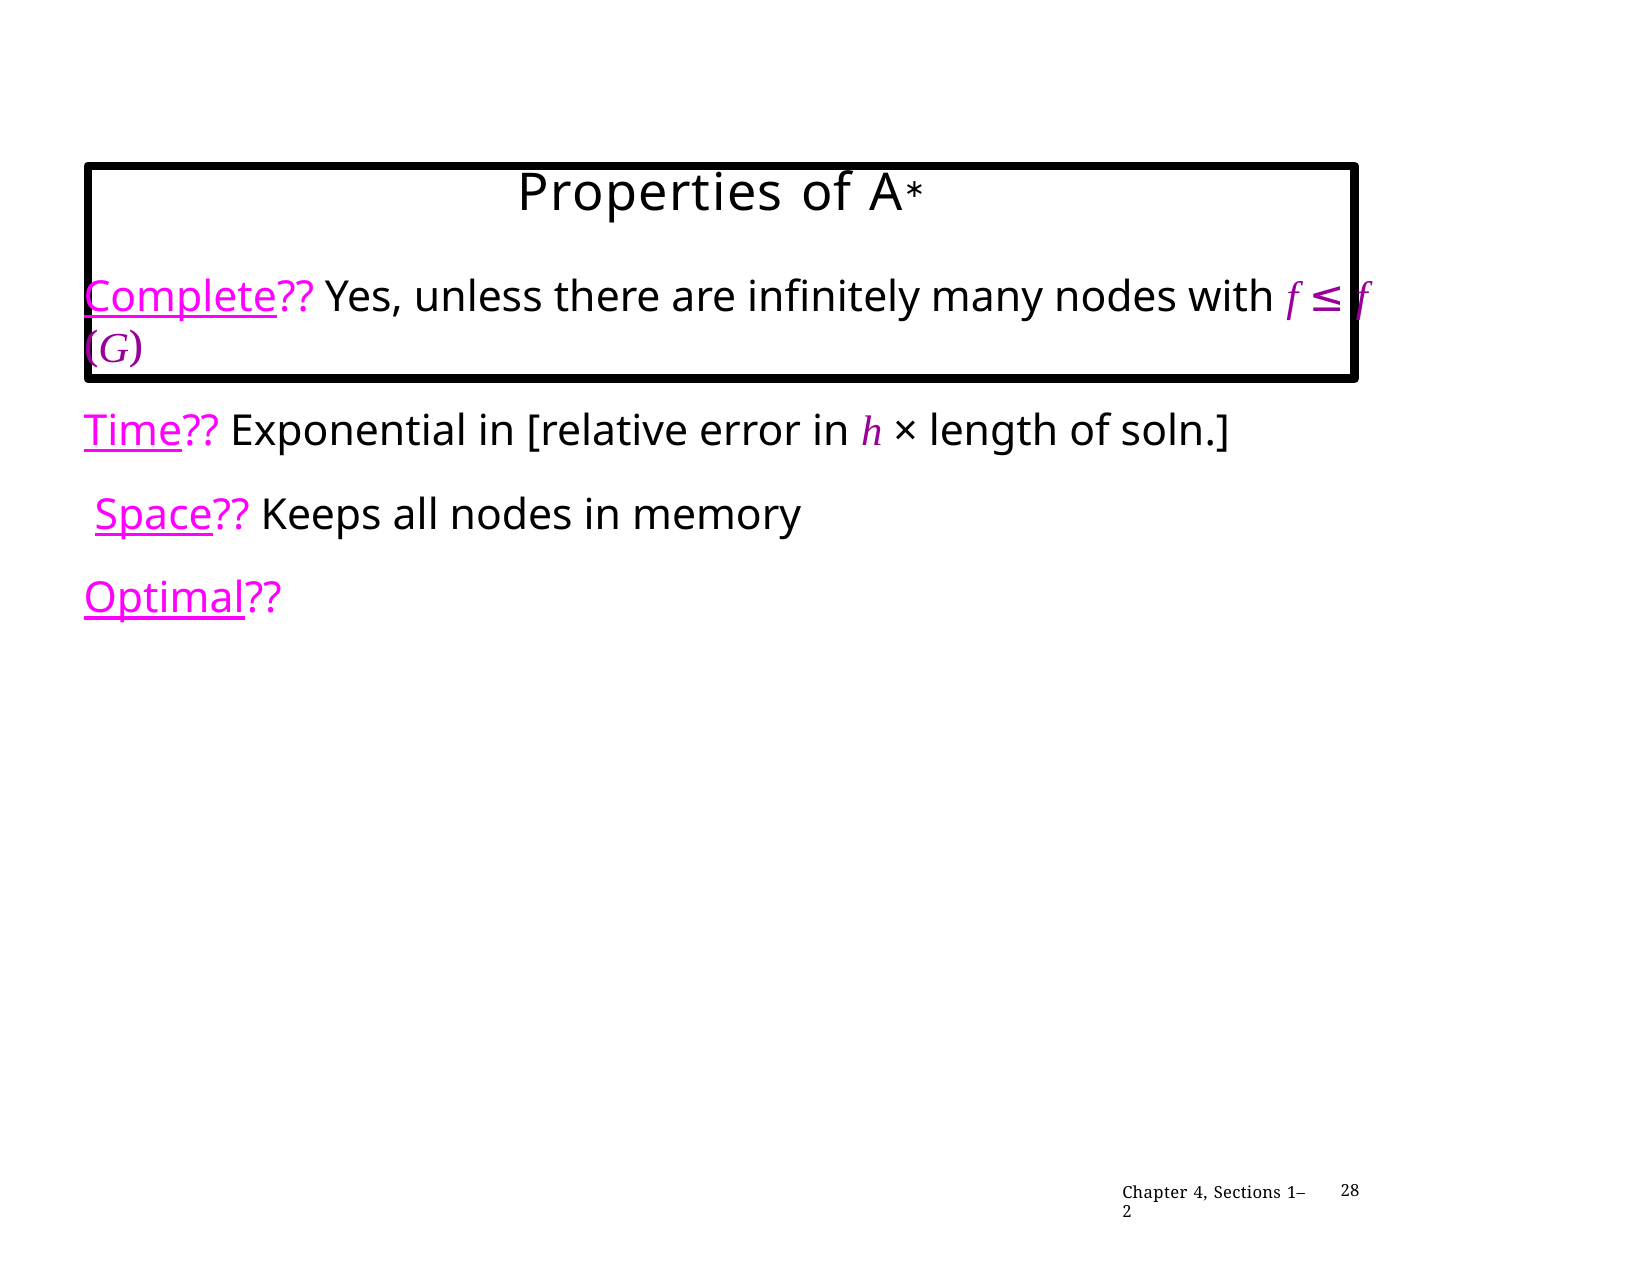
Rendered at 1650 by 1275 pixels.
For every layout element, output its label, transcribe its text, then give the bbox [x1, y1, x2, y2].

footer Chapter 4, Sections 1–2 [1120, 1183, 1308, 1275]
slide_number 28 [1334, 1183, 1367, 1275]
text_box Complete?? Yes, unless there are infinitely many nodes with f ≤ f (G) Time?? Exponential in [relative error in h × length of soln.] Space?? Keeps all nodes in memory Optimal?? [81, 266, 1425, 622]
title Properties of A∗ [87, 165, 1355, 266]
